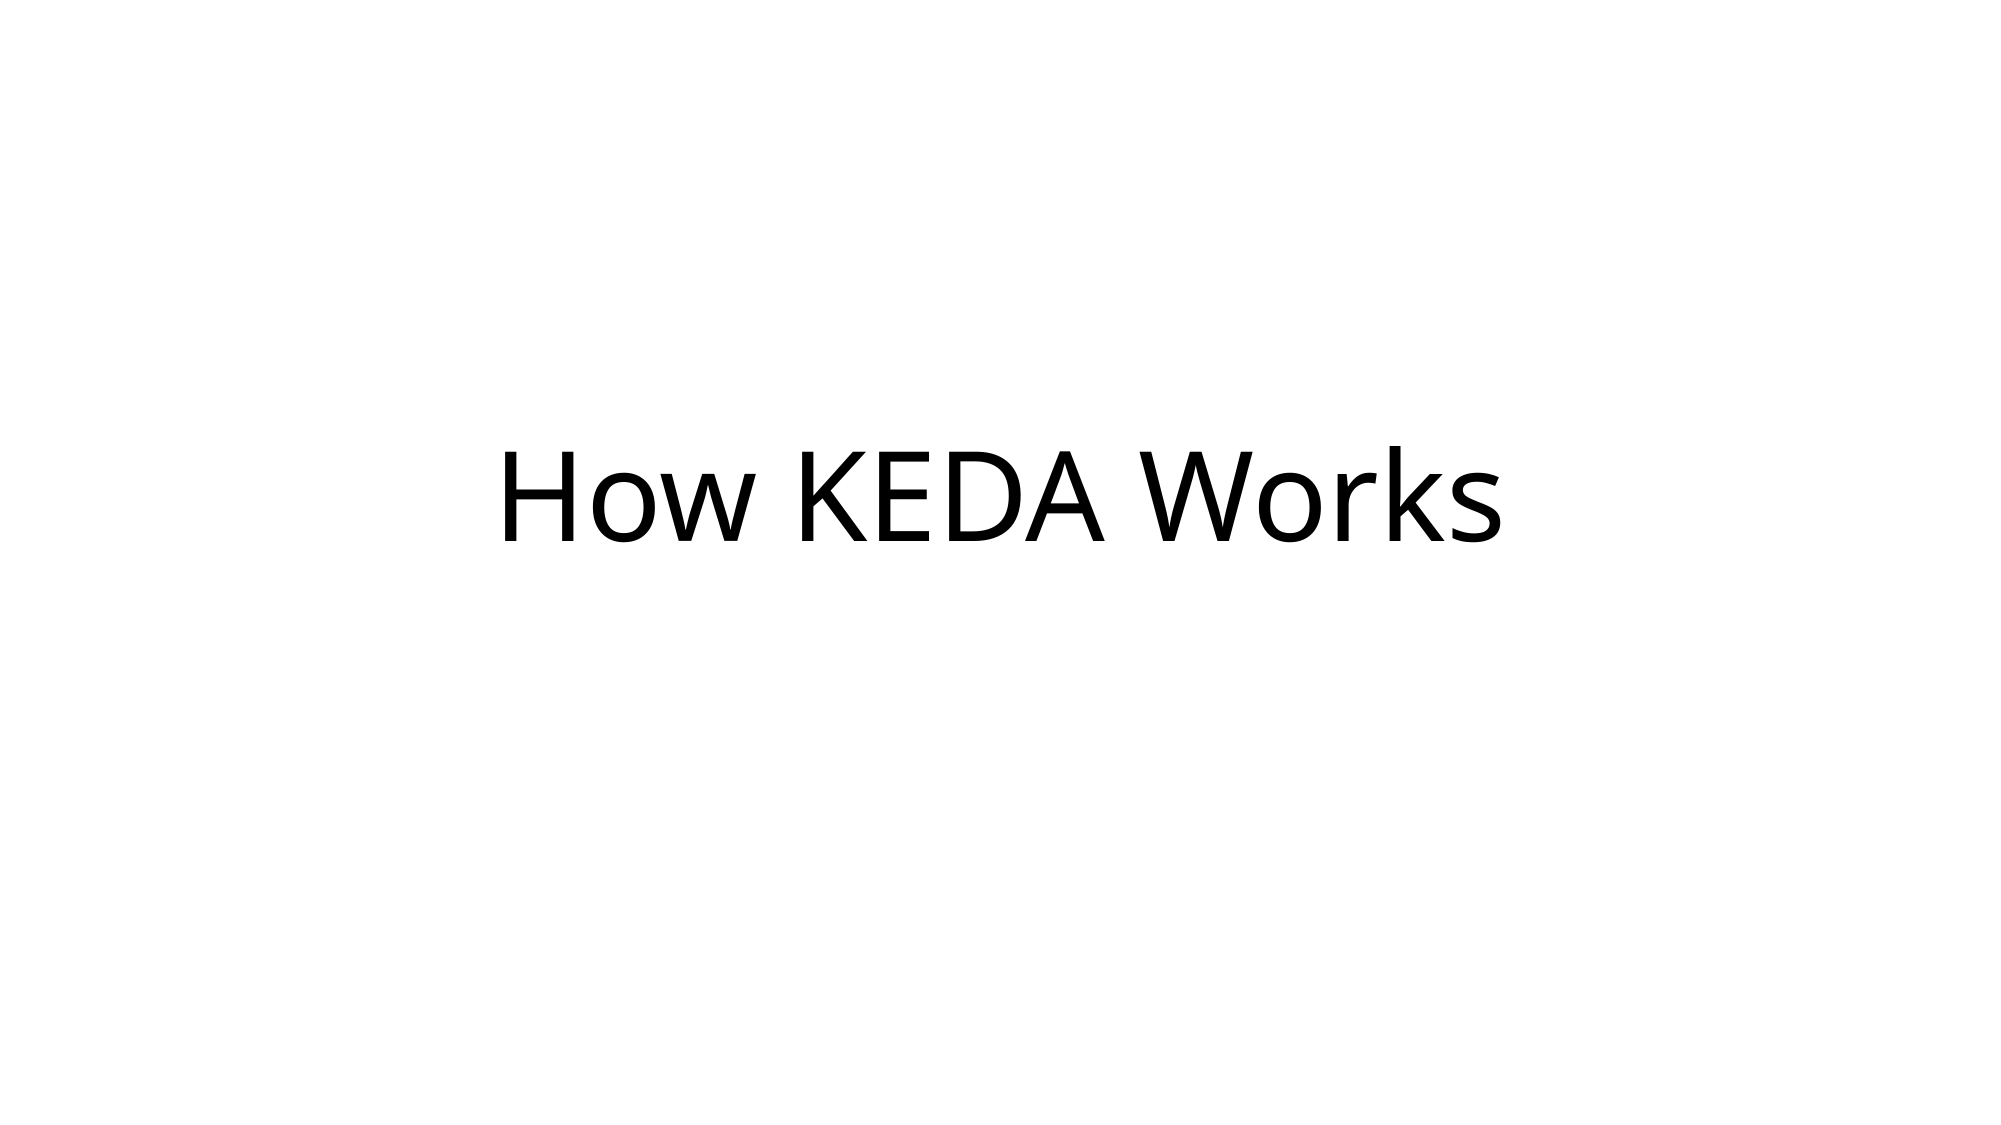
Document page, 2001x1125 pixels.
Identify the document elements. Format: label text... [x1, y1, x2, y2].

title How KEDA Works [249, 184, 1750, 576]
